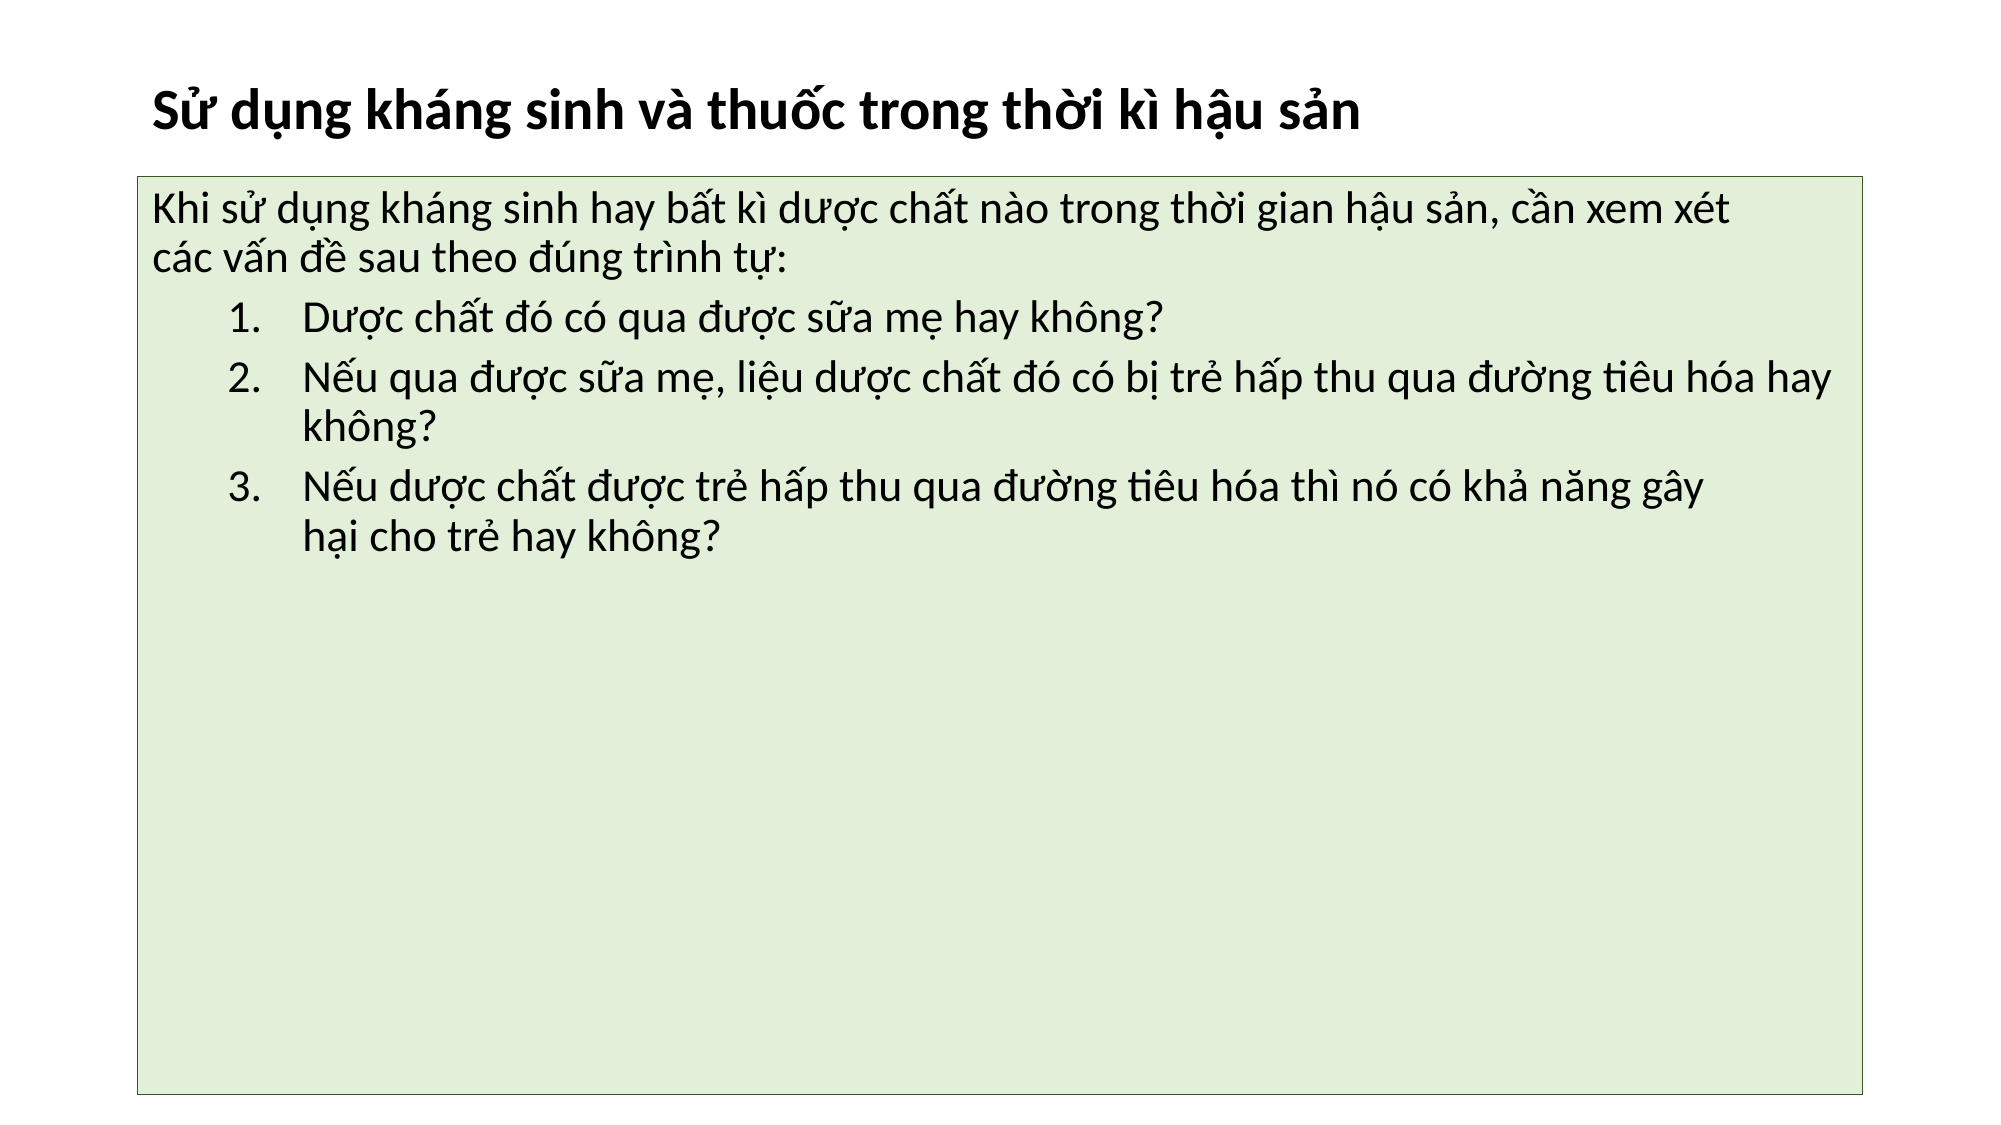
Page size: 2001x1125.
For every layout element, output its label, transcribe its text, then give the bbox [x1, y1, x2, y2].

title Sử dụng kháng sinh và thuốc trong thời kì hậu sản [137, 59, 1863, 162]
list Khi sử dụng kháng sinh hay bất kì dược chất nào trong thời gian hậu sản, cần xem xét các vấn đề sau theo đúng trình tự: Dược chất đó có qua được sữa mẹ hay không? Nếu qua được sữa mẹ, liệu dược chất đó có bị trẻ hấp thu qua đường tiêu hóa hay không? Nếu dược chất được trẻ hấp thu qua đường tiêu hóa thì nó có khả năng gây hại cho trẻ hay không? [137, 176, 1863, 1095]
